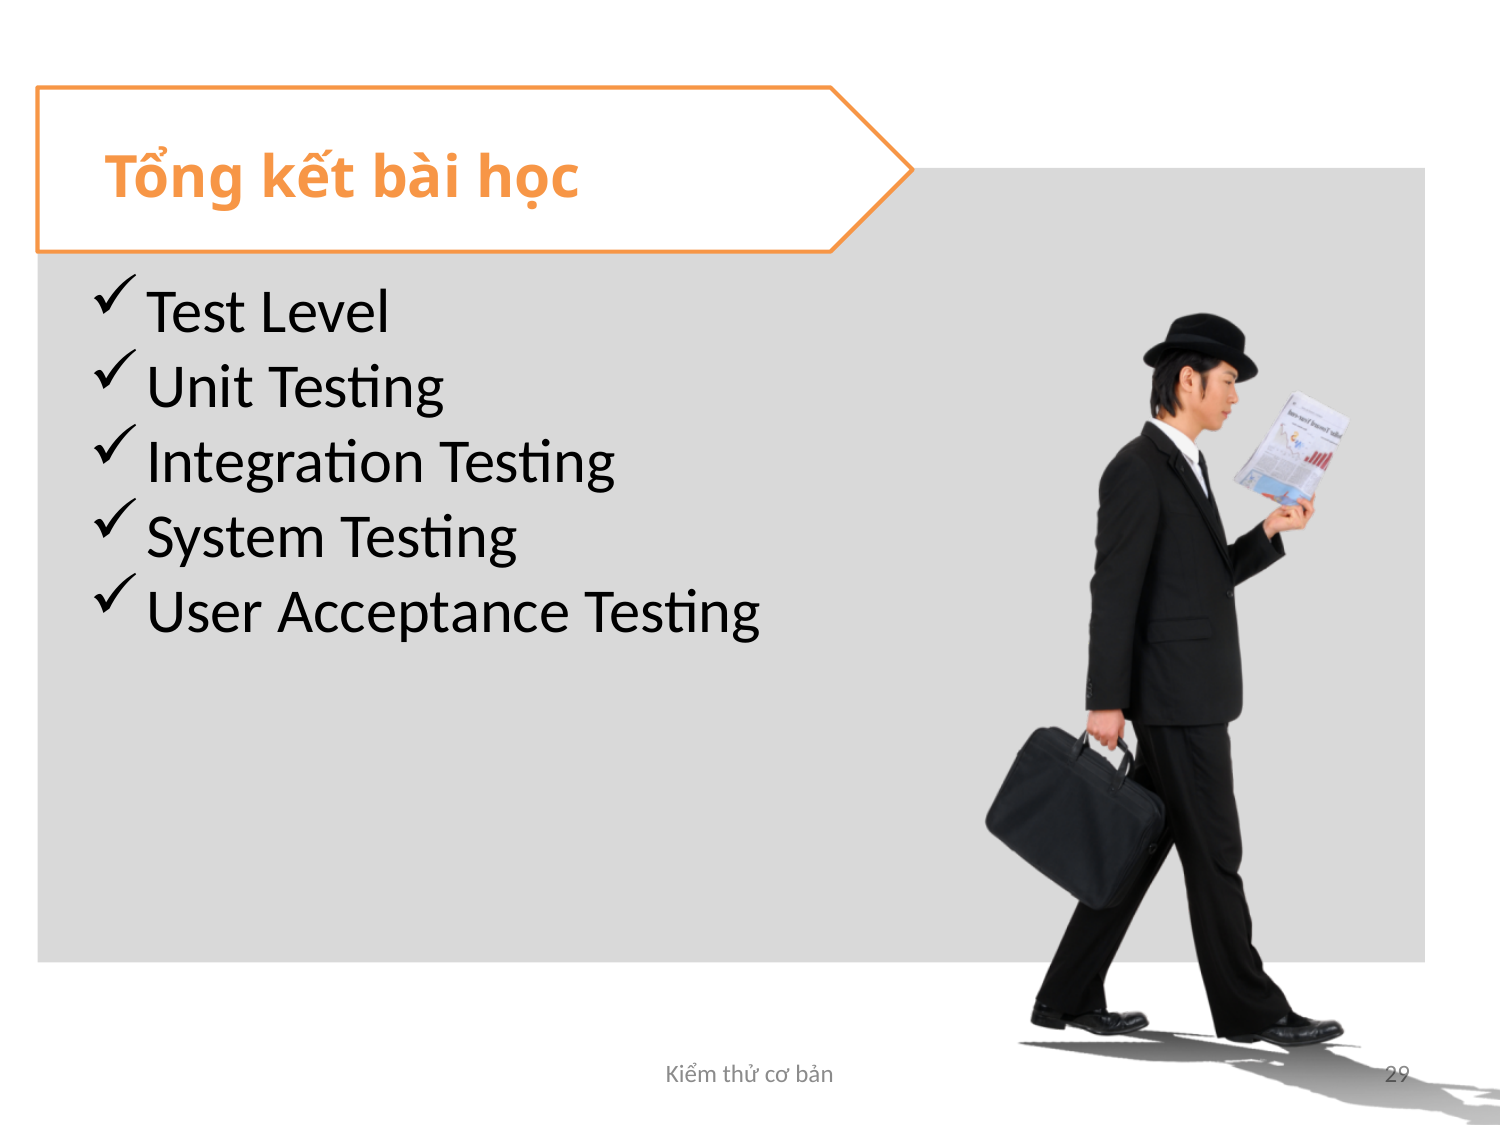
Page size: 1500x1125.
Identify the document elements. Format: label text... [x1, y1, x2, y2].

footer Kiểm thử cơ bản [512, 1042, 944, 1103]
text_box [35, 85, 915, 254]
text_box Test Level Unit Testing Integration Testing System Testing User Acceptance Testing [74, 262, 944, 950]
text_box [35, 166, 1427, 965]
text_box Tổng kết bài học [89, 132, 838, 207]
picture [949, 224, 1500, 1125]
